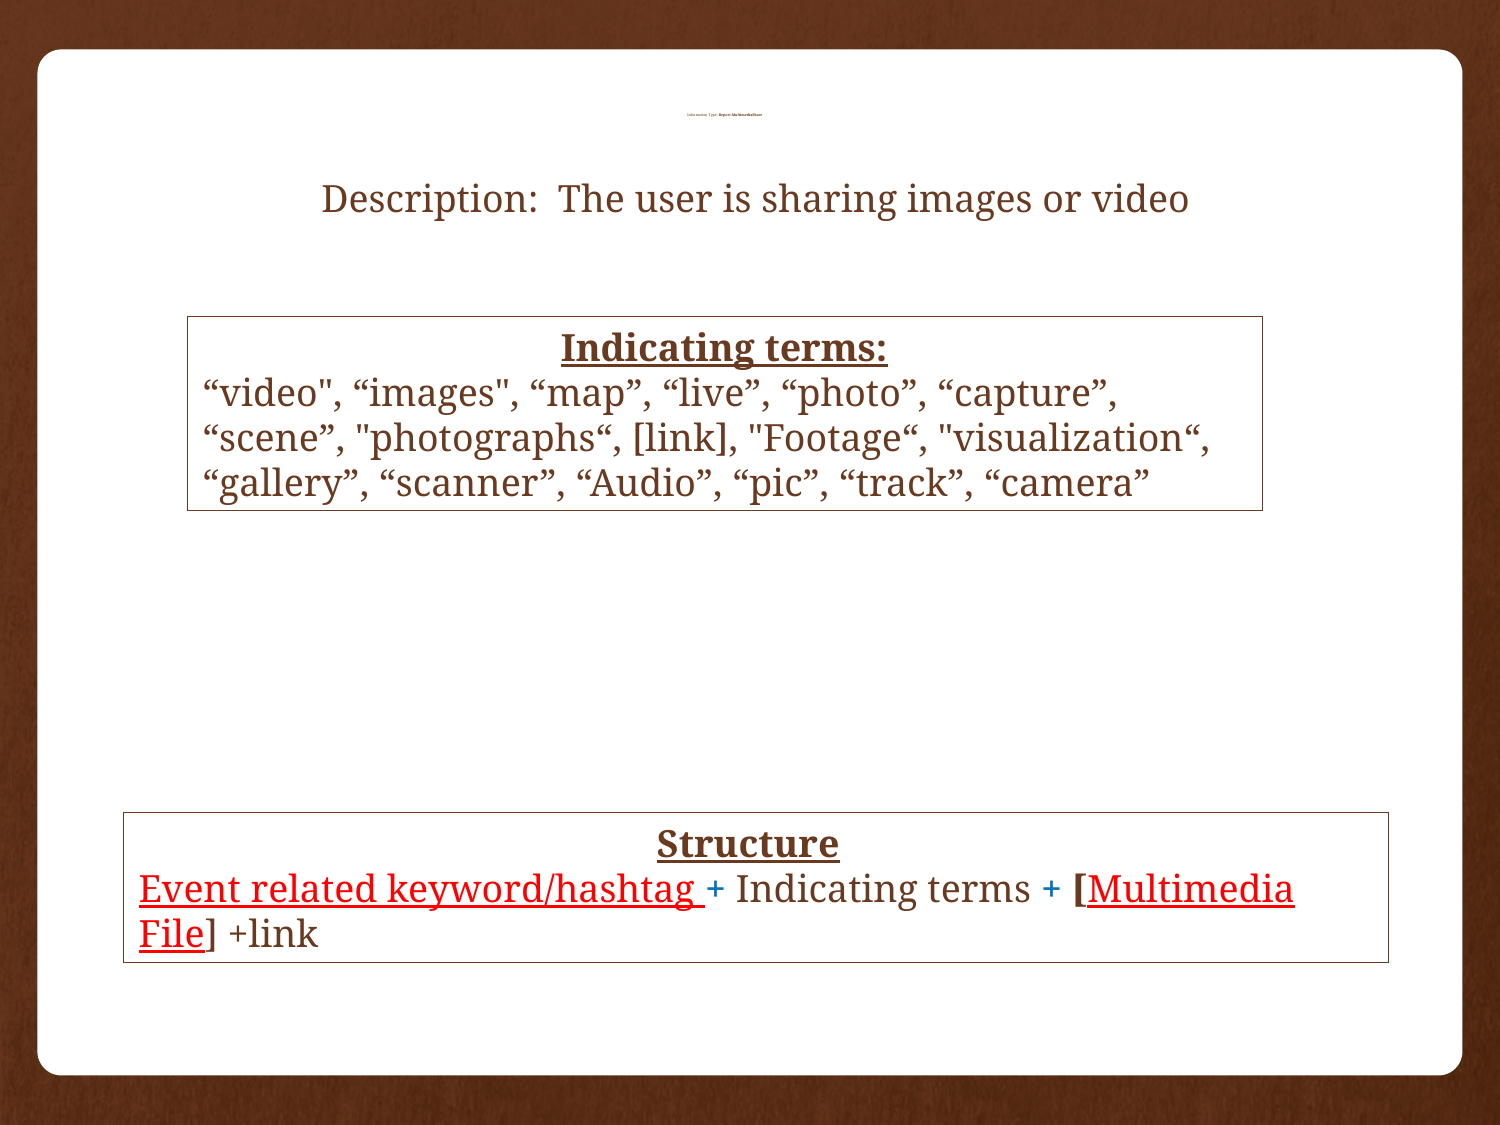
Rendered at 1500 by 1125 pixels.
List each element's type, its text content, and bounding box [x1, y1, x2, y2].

text_box Description: The user is sharing images or video [137, 167, 1375, 227]
title Information Type: Report-MultimediaShare [249, 50, 1200, 125]
text_box Indicating terms: “video", “images", “map”, “live”, “photo”, “capture”, “scene”, "photographs“, [link], "Footage“, "visualization“, “gallery”, “scanner”, “Audio”, “pic”, “track”, “camera” [187, 316, 1263, 511]
text_box Structure Event related keyword/hashtag + Indicating terms + [Multimedia File] +link [123, 812, 1389, 963]
